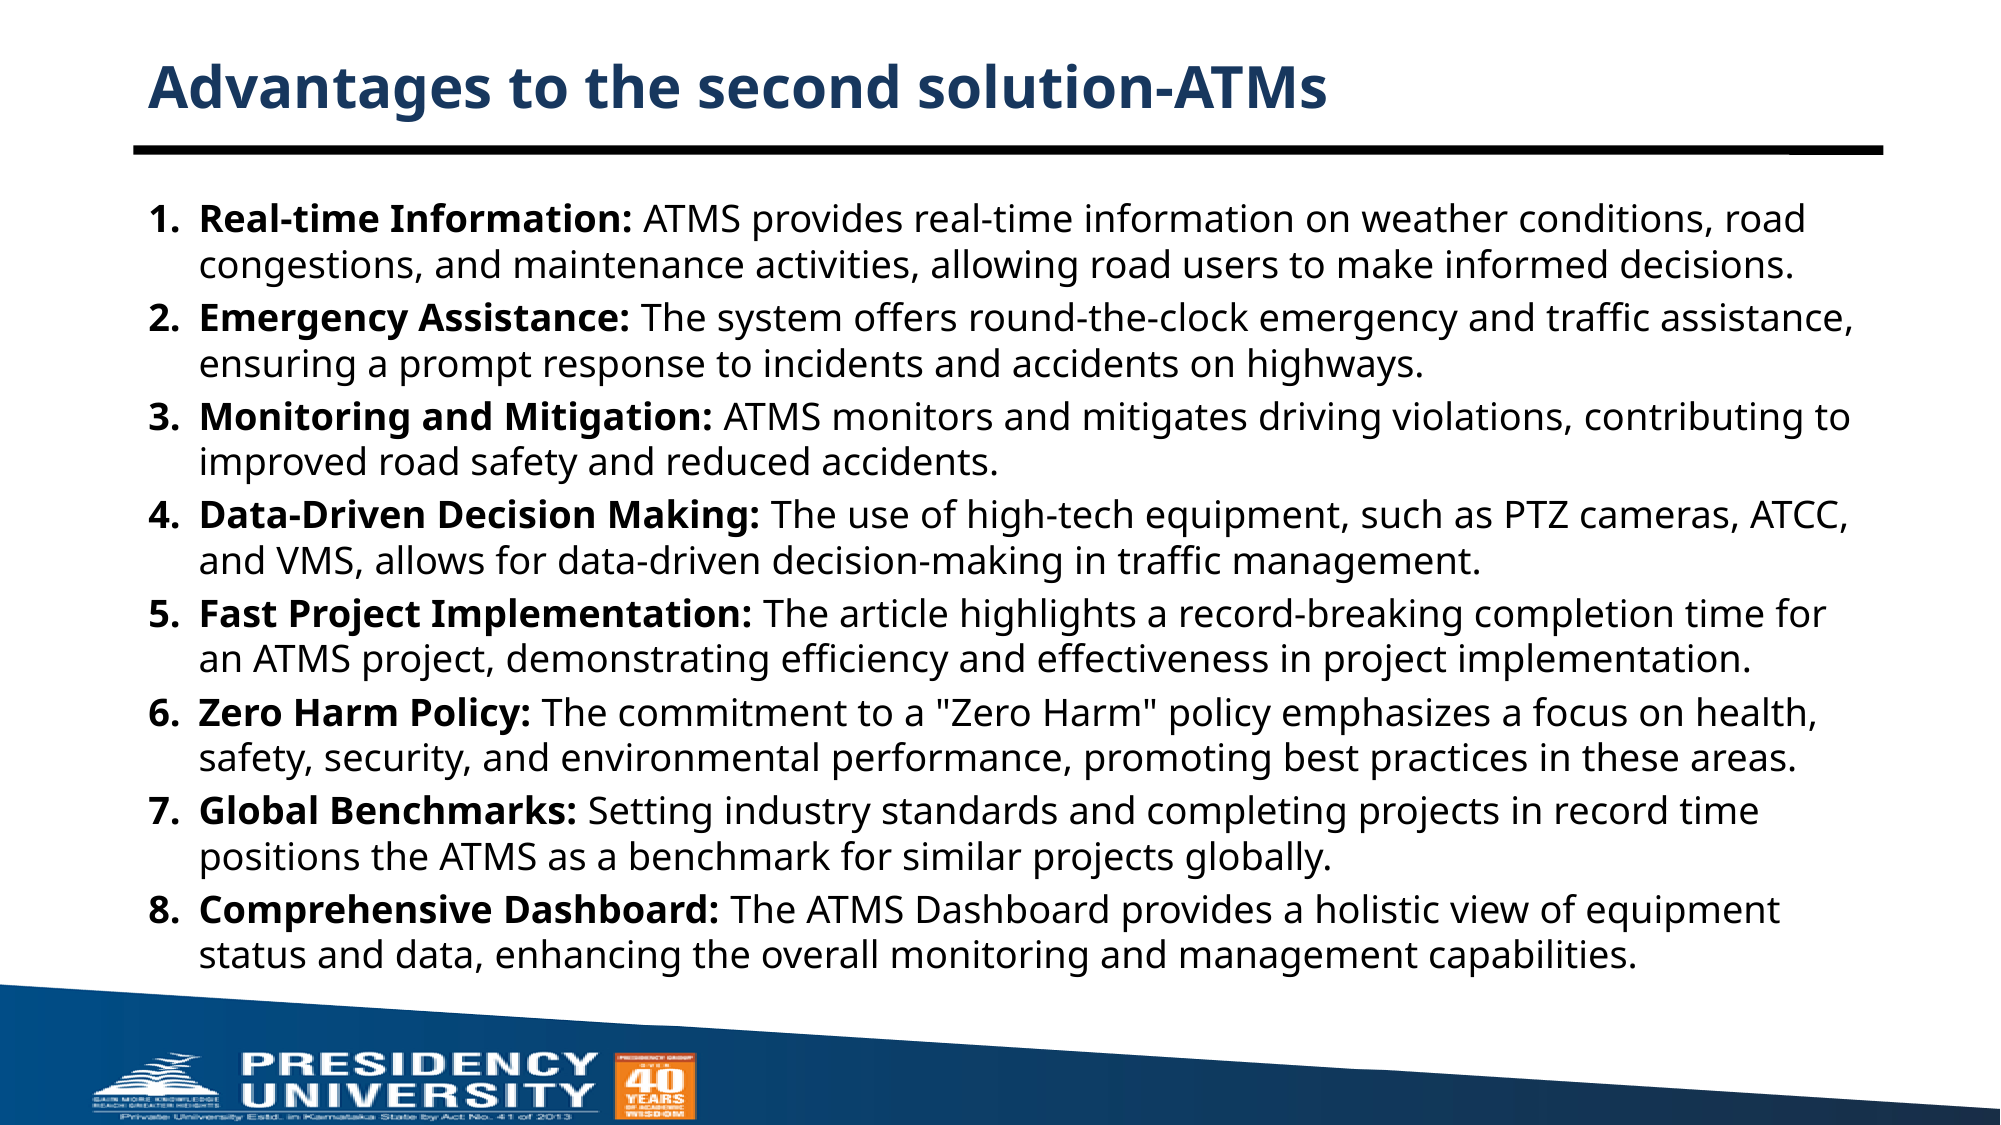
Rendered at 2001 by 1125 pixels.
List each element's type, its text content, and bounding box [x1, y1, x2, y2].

list Real-time Information: ATMS provides real-time information on weather conditions, road congestions, and maintenance activities, allowing road users to make informed decisions. Emergency Assistance: The system offers round-the-clock emergency and traffic assistance, ensuring a prompt response to incidents and accidents on highways. Monitoring and Mitigation: ATMS monitors and mitigates driving violations, contributing to improved road safety and reduced accidents. Data-Driven Decision Making: The use of high-tech equipment, such as PTZ cameras, ATCC, and VMS, allows for data-driven decision-making in traffic management. Fast Project Implementation: The article highlights a record-breaking completion time for an ATMS project, demonstrating efficiency and effectiveness in project implementation. Zero Harm Policy: The commitment to a "Zero Harm" policy emphasizes a focus on health, safety, security, and environmental performance, promoting best practices in these areas. Global Benchmarks: Setting industry standards and completing projects in record time positions the ATMS as a benchmark for similar projects globally. Comprehensive Dashboard: The ATMS Dashboard provides a holistic view of equipment status and data, enhancing the overall monitoring and management capabilities. [133, 187, 1884, 1000]
title Advantages to the second solution-ATMs [133, 45, 1884, 125]
picture [0, 982, 2000, 1125]
